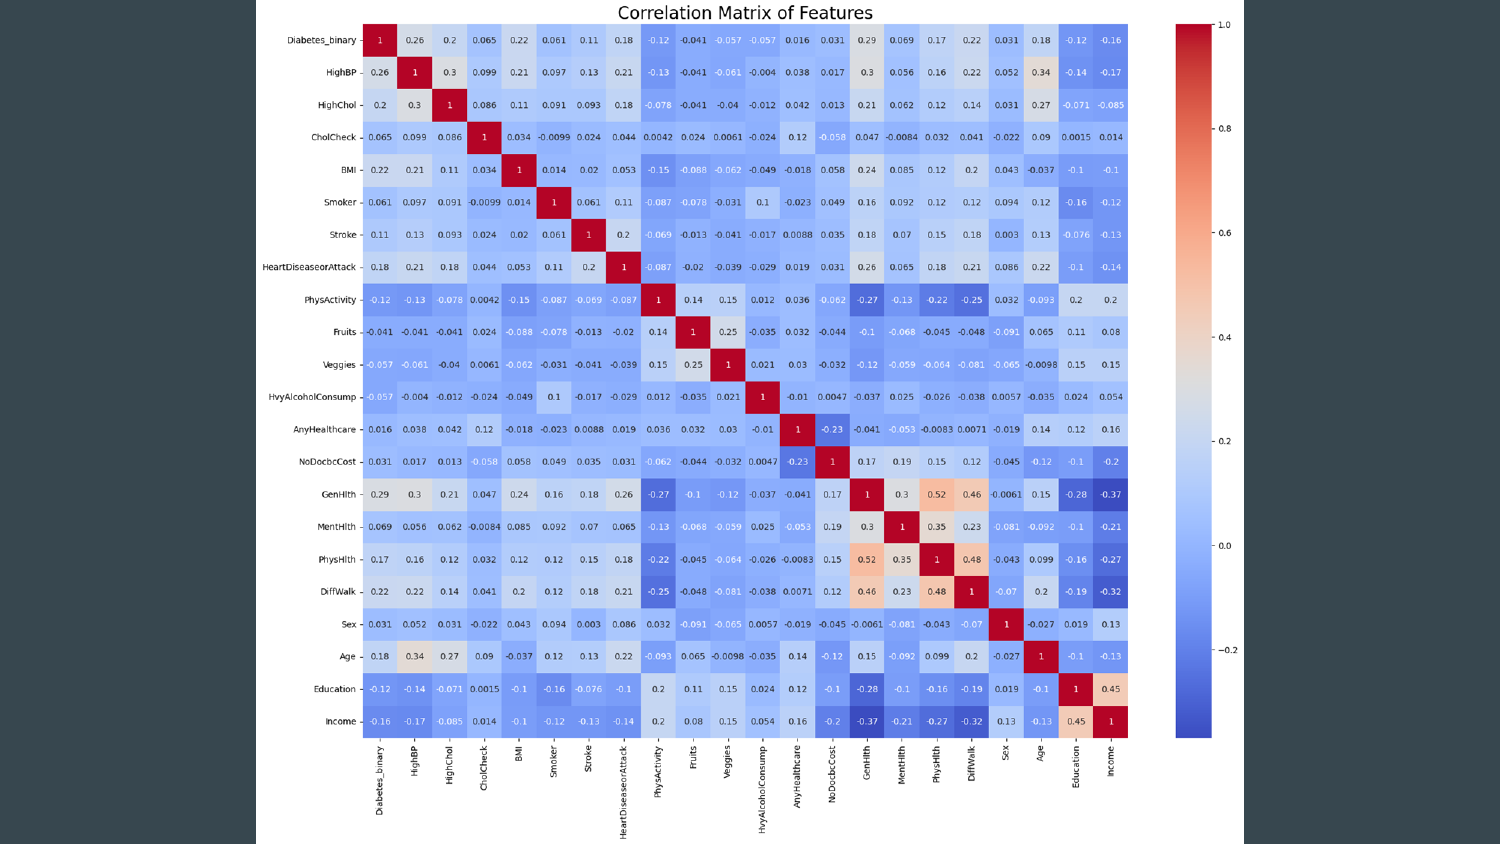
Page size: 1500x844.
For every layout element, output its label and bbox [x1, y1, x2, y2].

picture [256, 0, 1244, 844]
